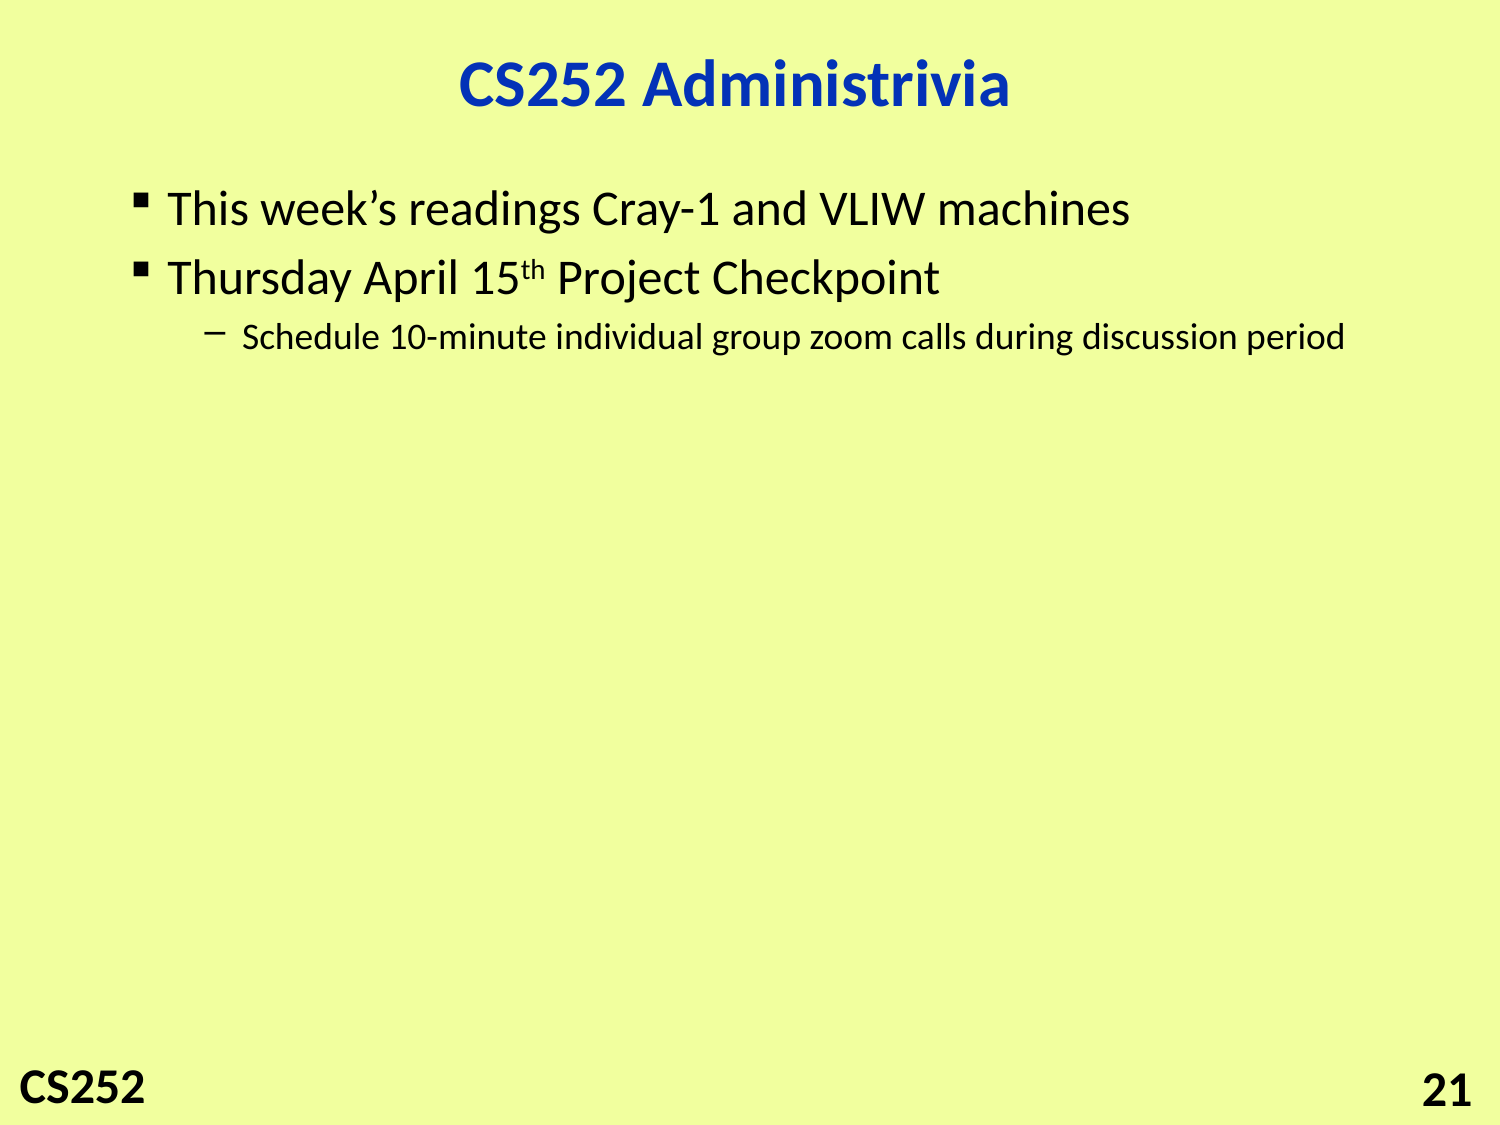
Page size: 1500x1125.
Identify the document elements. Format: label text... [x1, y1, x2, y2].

list This week’s readings Cray-1 and VLIW machines Thursday April 15th Project Checkpoint Schedule 10-minute individual group zoom calls during discussion period [114, 174, 1413, 1005]
title CS252 Administrivia [137, 24, 1335, 147]
slide_number 21 [1174, 1062, 1488, 1111]
